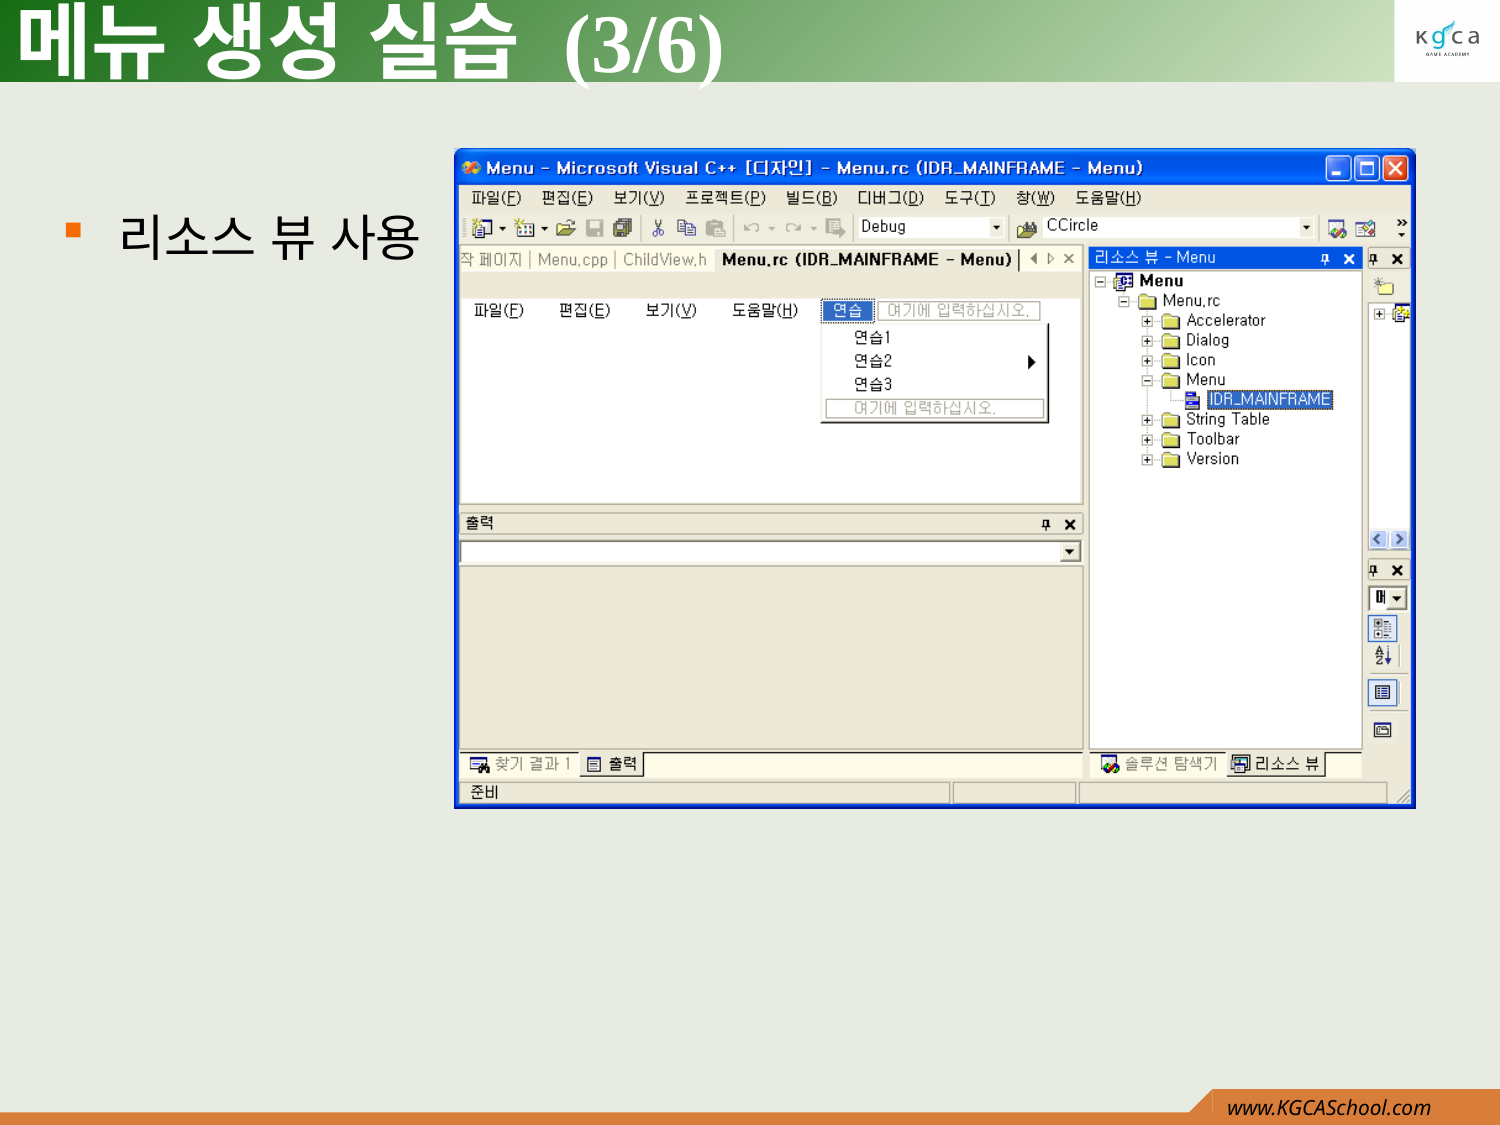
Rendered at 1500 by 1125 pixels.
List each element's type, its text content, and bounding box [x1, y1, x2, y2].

picture [454, 148, 1416, 810]
title 메뉴 생성 실습 (3/6) [0, 0, 1407, 79]
picture [1394, 0, 1500, 82]
list 리소스 뷰 사용 [46, 198, 1454, 1091]
